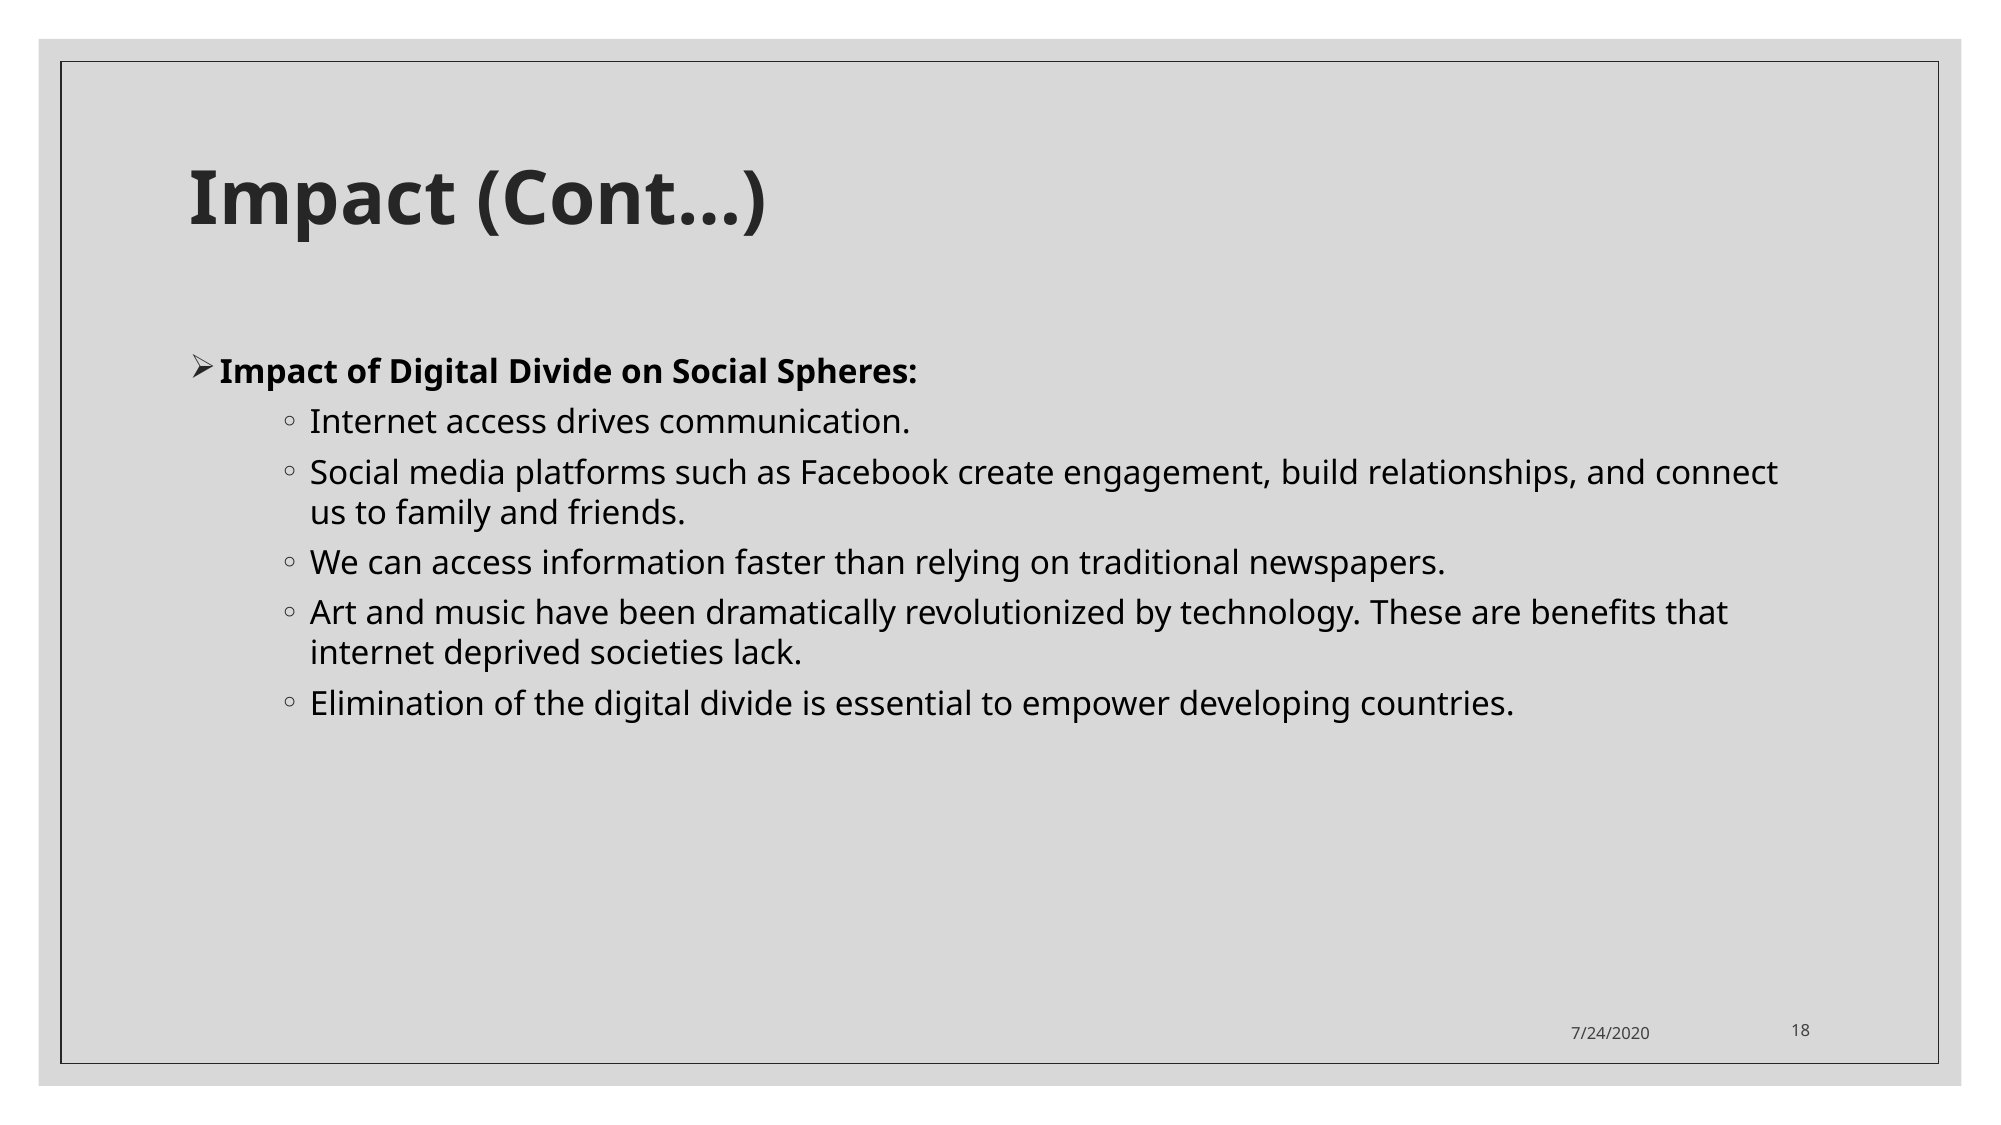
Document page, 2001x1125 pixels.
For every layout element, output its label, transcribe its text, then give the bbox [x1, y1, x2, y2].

slide_number 18 [1687, 990, 1825, 1050]
list Impact of Digital Divide on Social Spheres: Internet access drives communication. Social media platforms such as Facebook create engagement, build relationships, and connect us to family and friends. We can access information faster than relying on traditional newspapers. Art and music have been dramatically revolutionized by technology. These are benefits that internet deprived societies lack. Elimination of the digital divide is essential to empower developing countries. [174, 334, 1825, 977]
title Impact (Cont…) [174, 105, 1825, 296]
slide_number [1190, 990, 1665, 1050]
